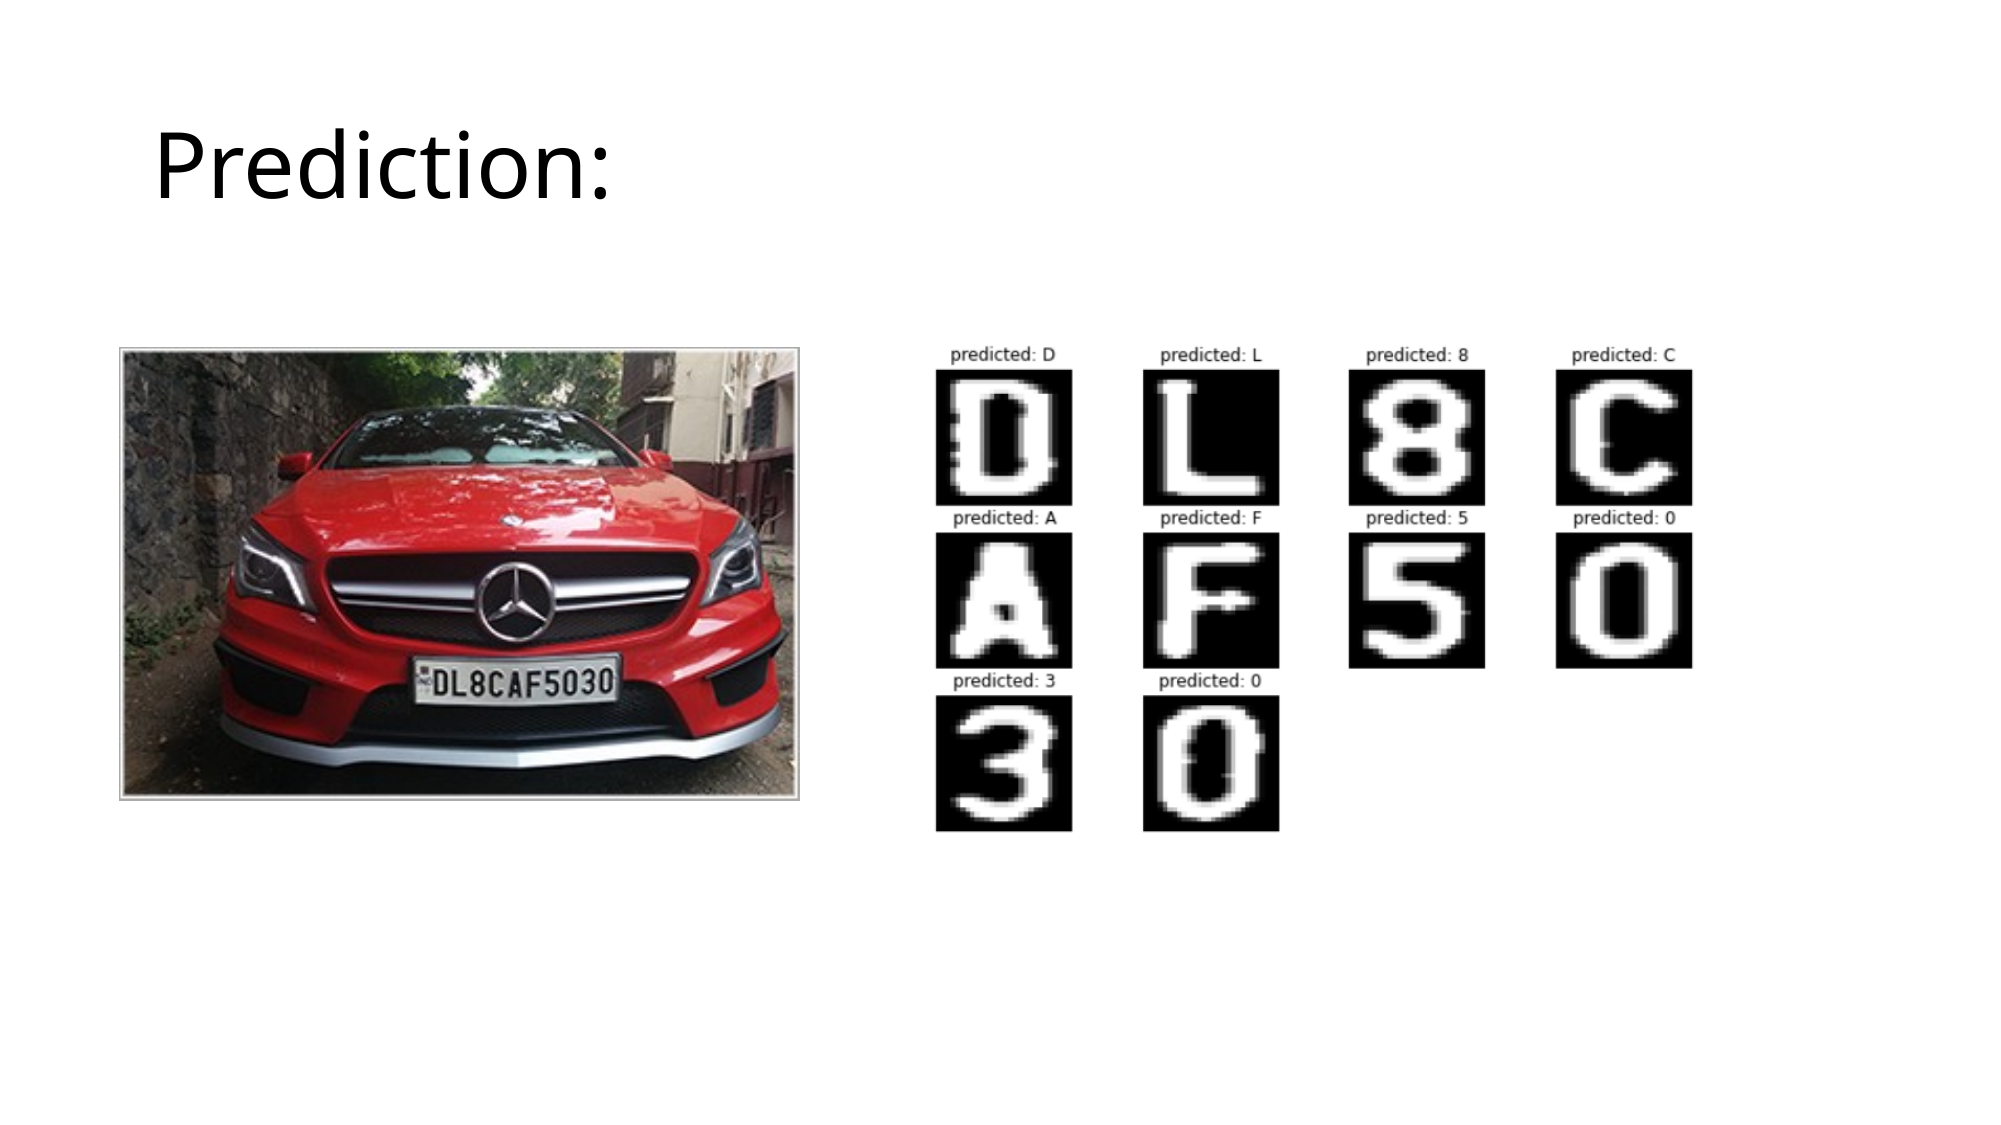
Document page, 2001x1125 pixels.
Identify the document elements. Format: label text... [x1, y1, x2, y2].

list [119, 347, 800, 801]
picture [906, 330, 1754, 844]
title Prediction: [137, 59, 1863, 278]
